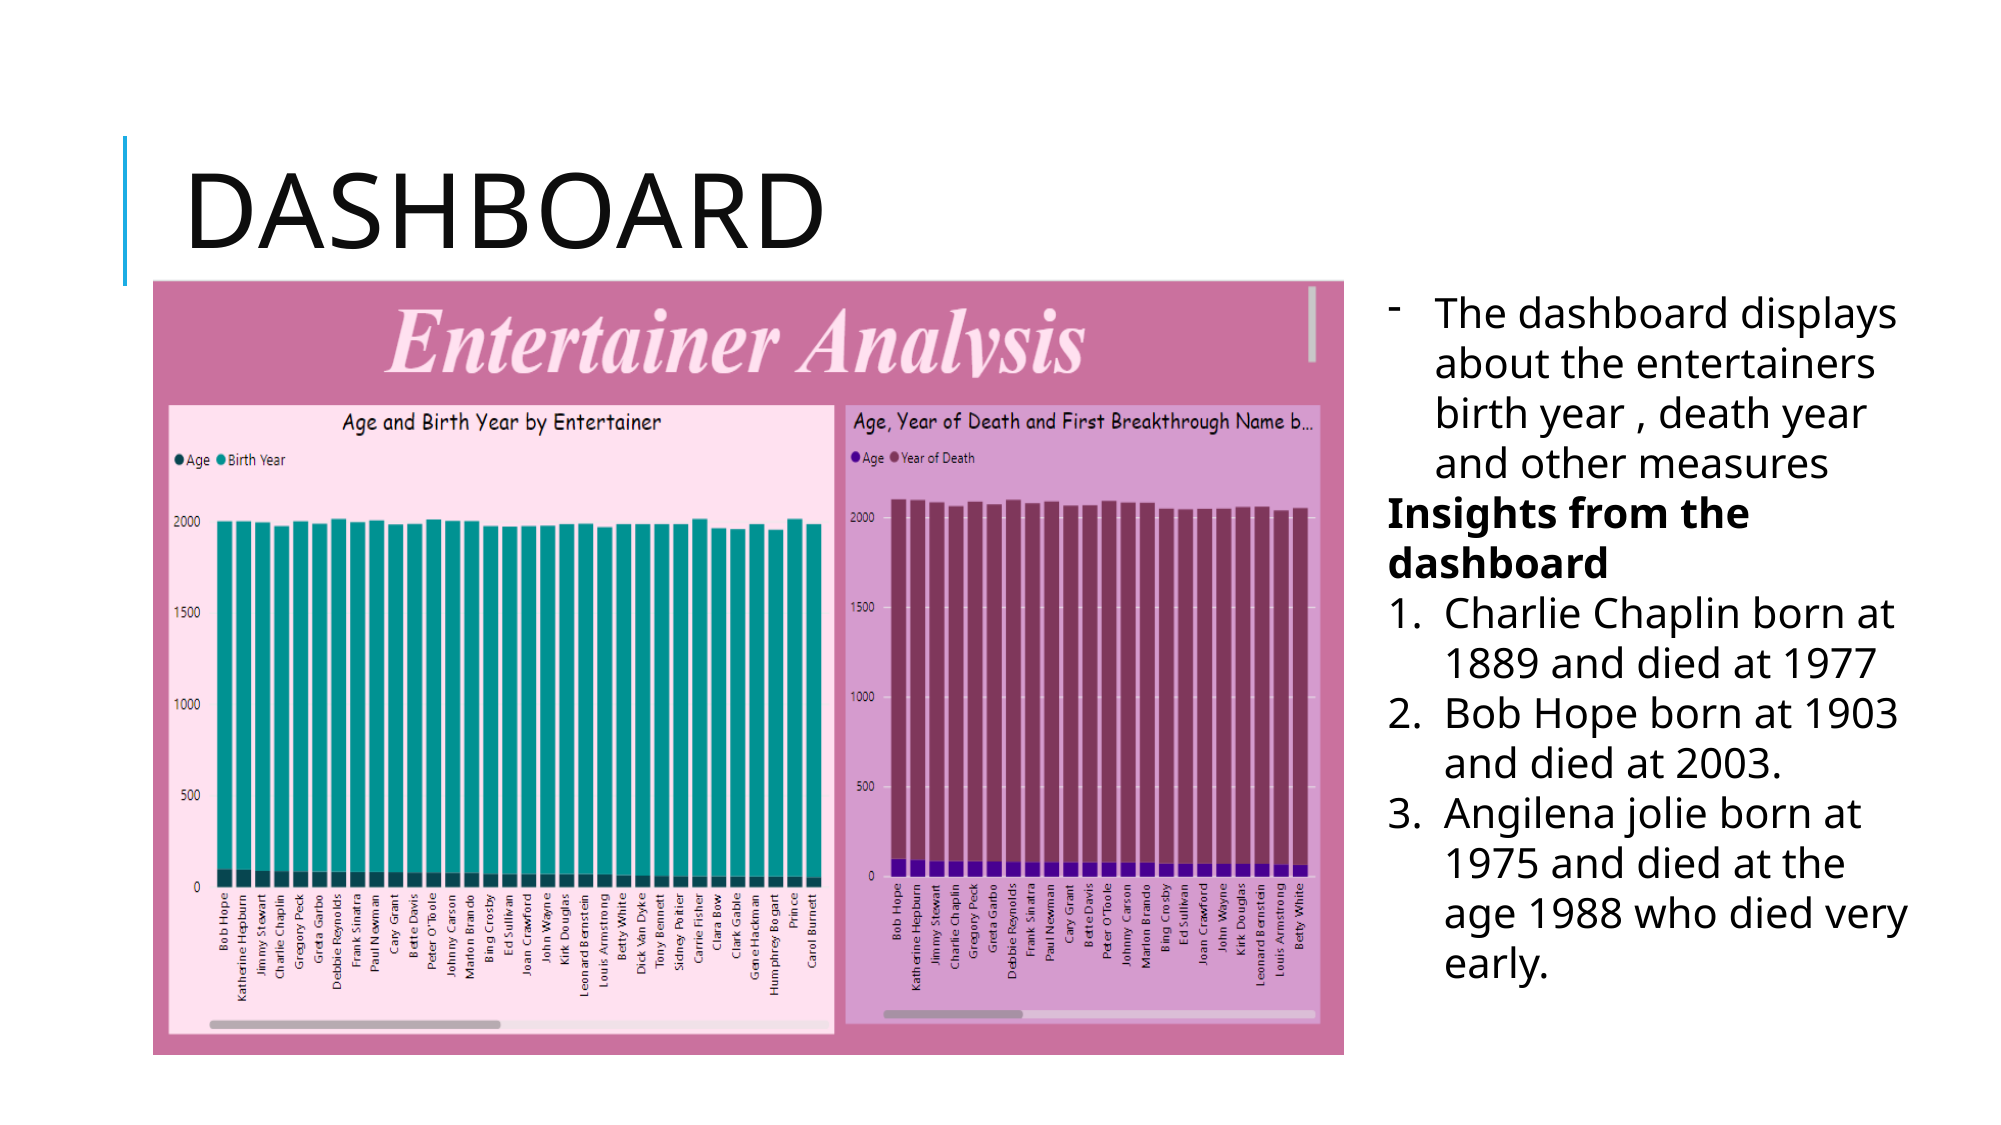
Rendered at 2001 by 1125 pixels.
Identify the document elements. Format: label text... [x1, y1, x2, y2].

picture [152, 279, 1345, 1055]
text_box The dashboard displays about the entertainers birth year , death year and other measures Insights from the dashboard Charlie Chaplin born at 1889 and died at 1977 Bob Hope born at 1903 and died at 2003. Angilena jolie born at 1975 and died at the age 1988 who died very early. [1372, 279, 1940, 995]
title Dashboard [168, 96, 1763, 342]
